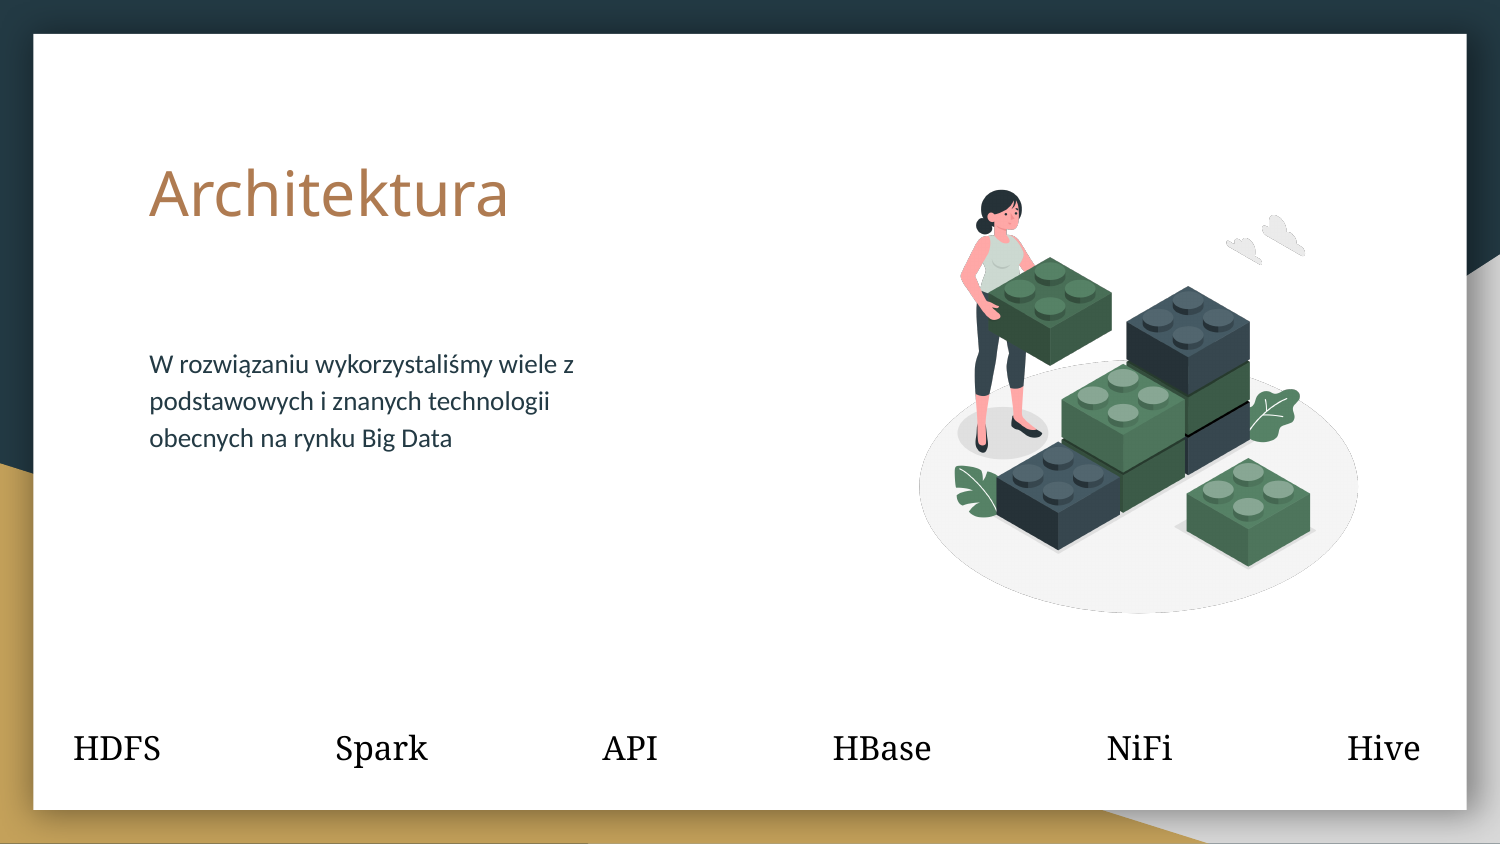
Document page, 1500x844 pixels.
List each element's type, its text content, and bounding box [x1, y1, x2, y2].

title Architektura [134, 138, 1366, 296]
picture [905, 162, 1373, 631]
list W rozwiązaniu wykorzystaliśmy wiele z podstawowych i znanych technologii obecnych na rynku Big Data [134, 326, 643, 712]
text_box HDFS Spark API HBase NiFi Hive [36, 712, 1461, 782]
